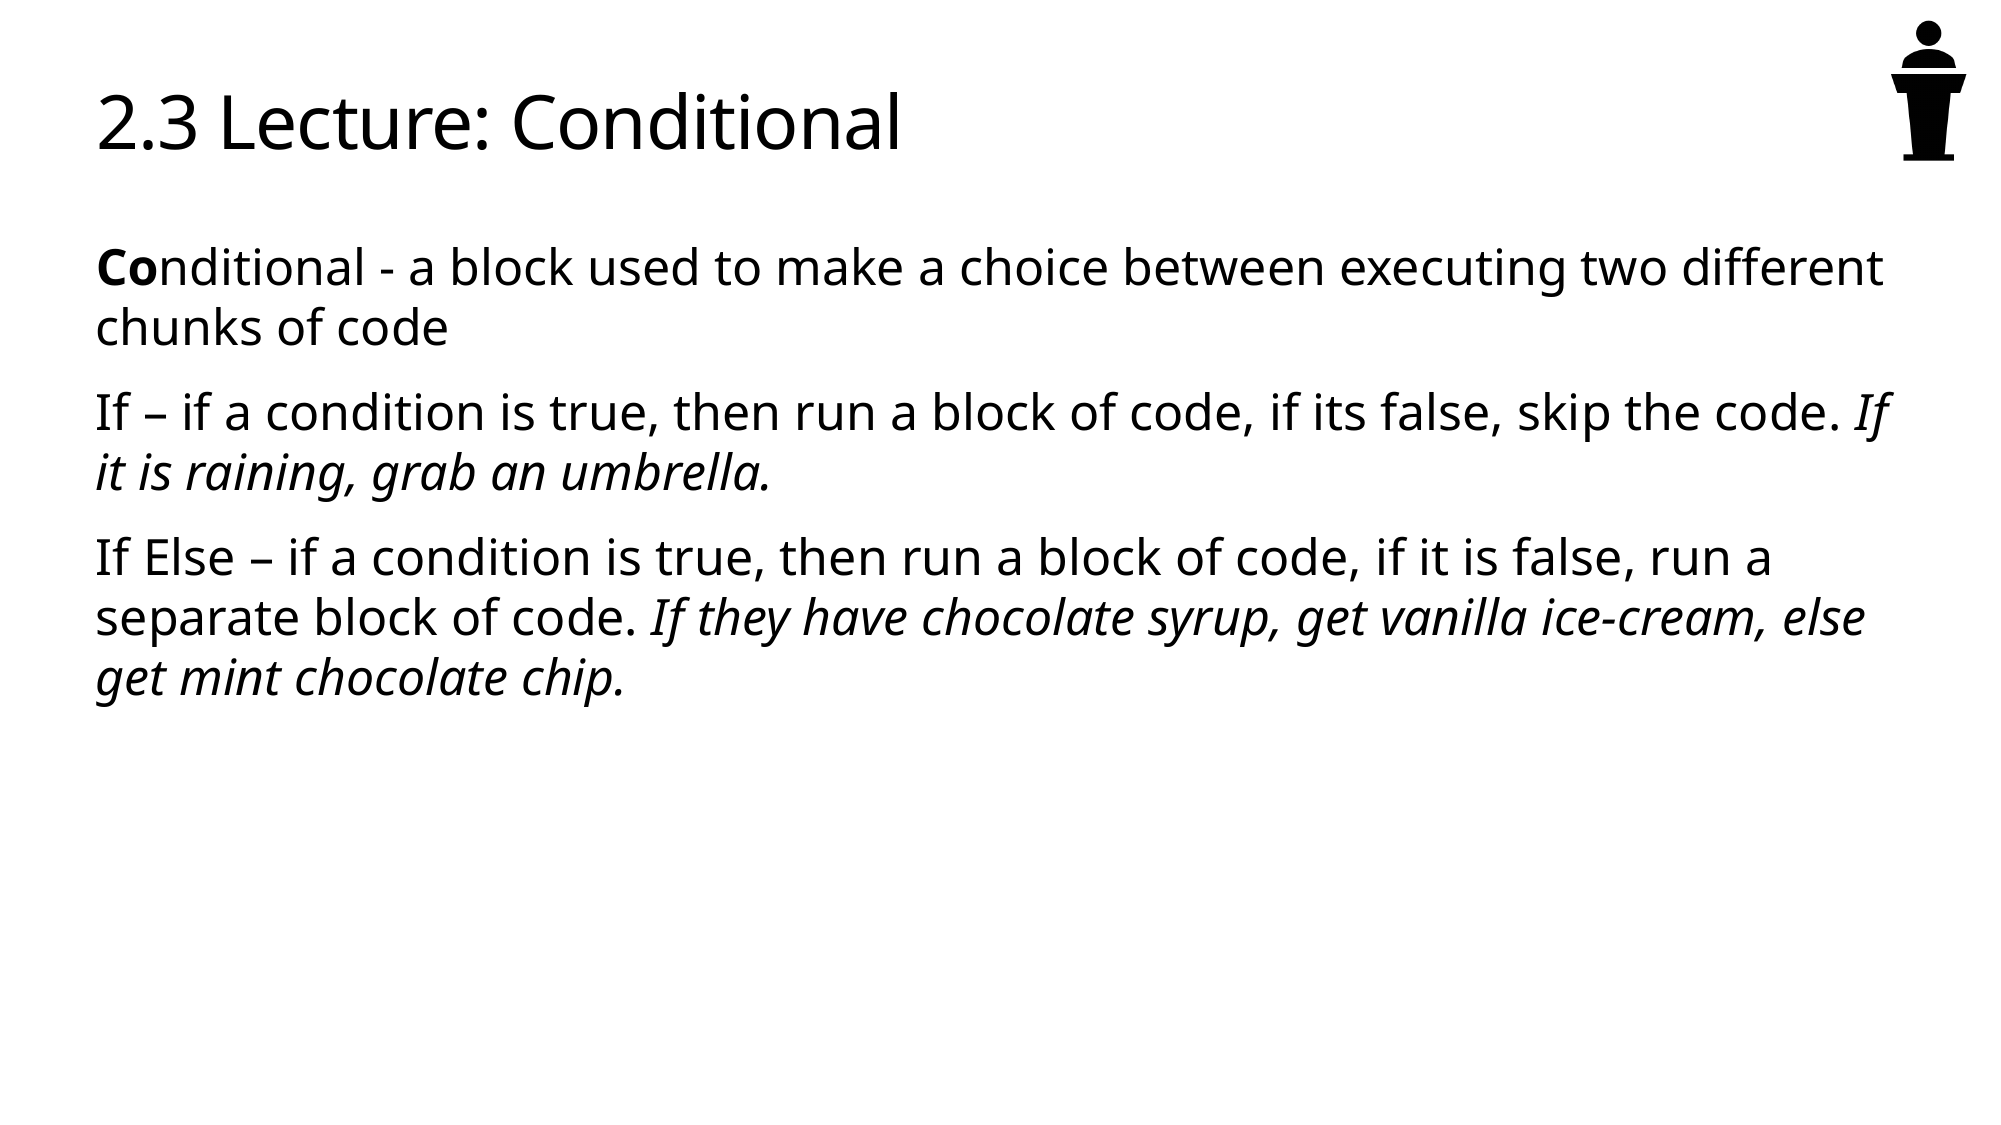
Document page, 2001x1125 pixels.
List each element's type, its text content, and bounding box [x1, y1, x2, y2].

picture [1853, 15, 2000, 167]
title 2.3 Lecture: Conditional [96, 75, 1853, 166]
list Conditional - a block used to make a choice between executing two different chunks of code If – if a condition is true, then run a block of code, if its false, skip the code. If it is raining, grab an umbrella. If Else – if a condition is true, then run a block of code, if it is false, run a separate block of code. If they have chocolate syrup, get vanilla ice-cream, else get mint chocolate chip. [95, 235, 1904, 711]
